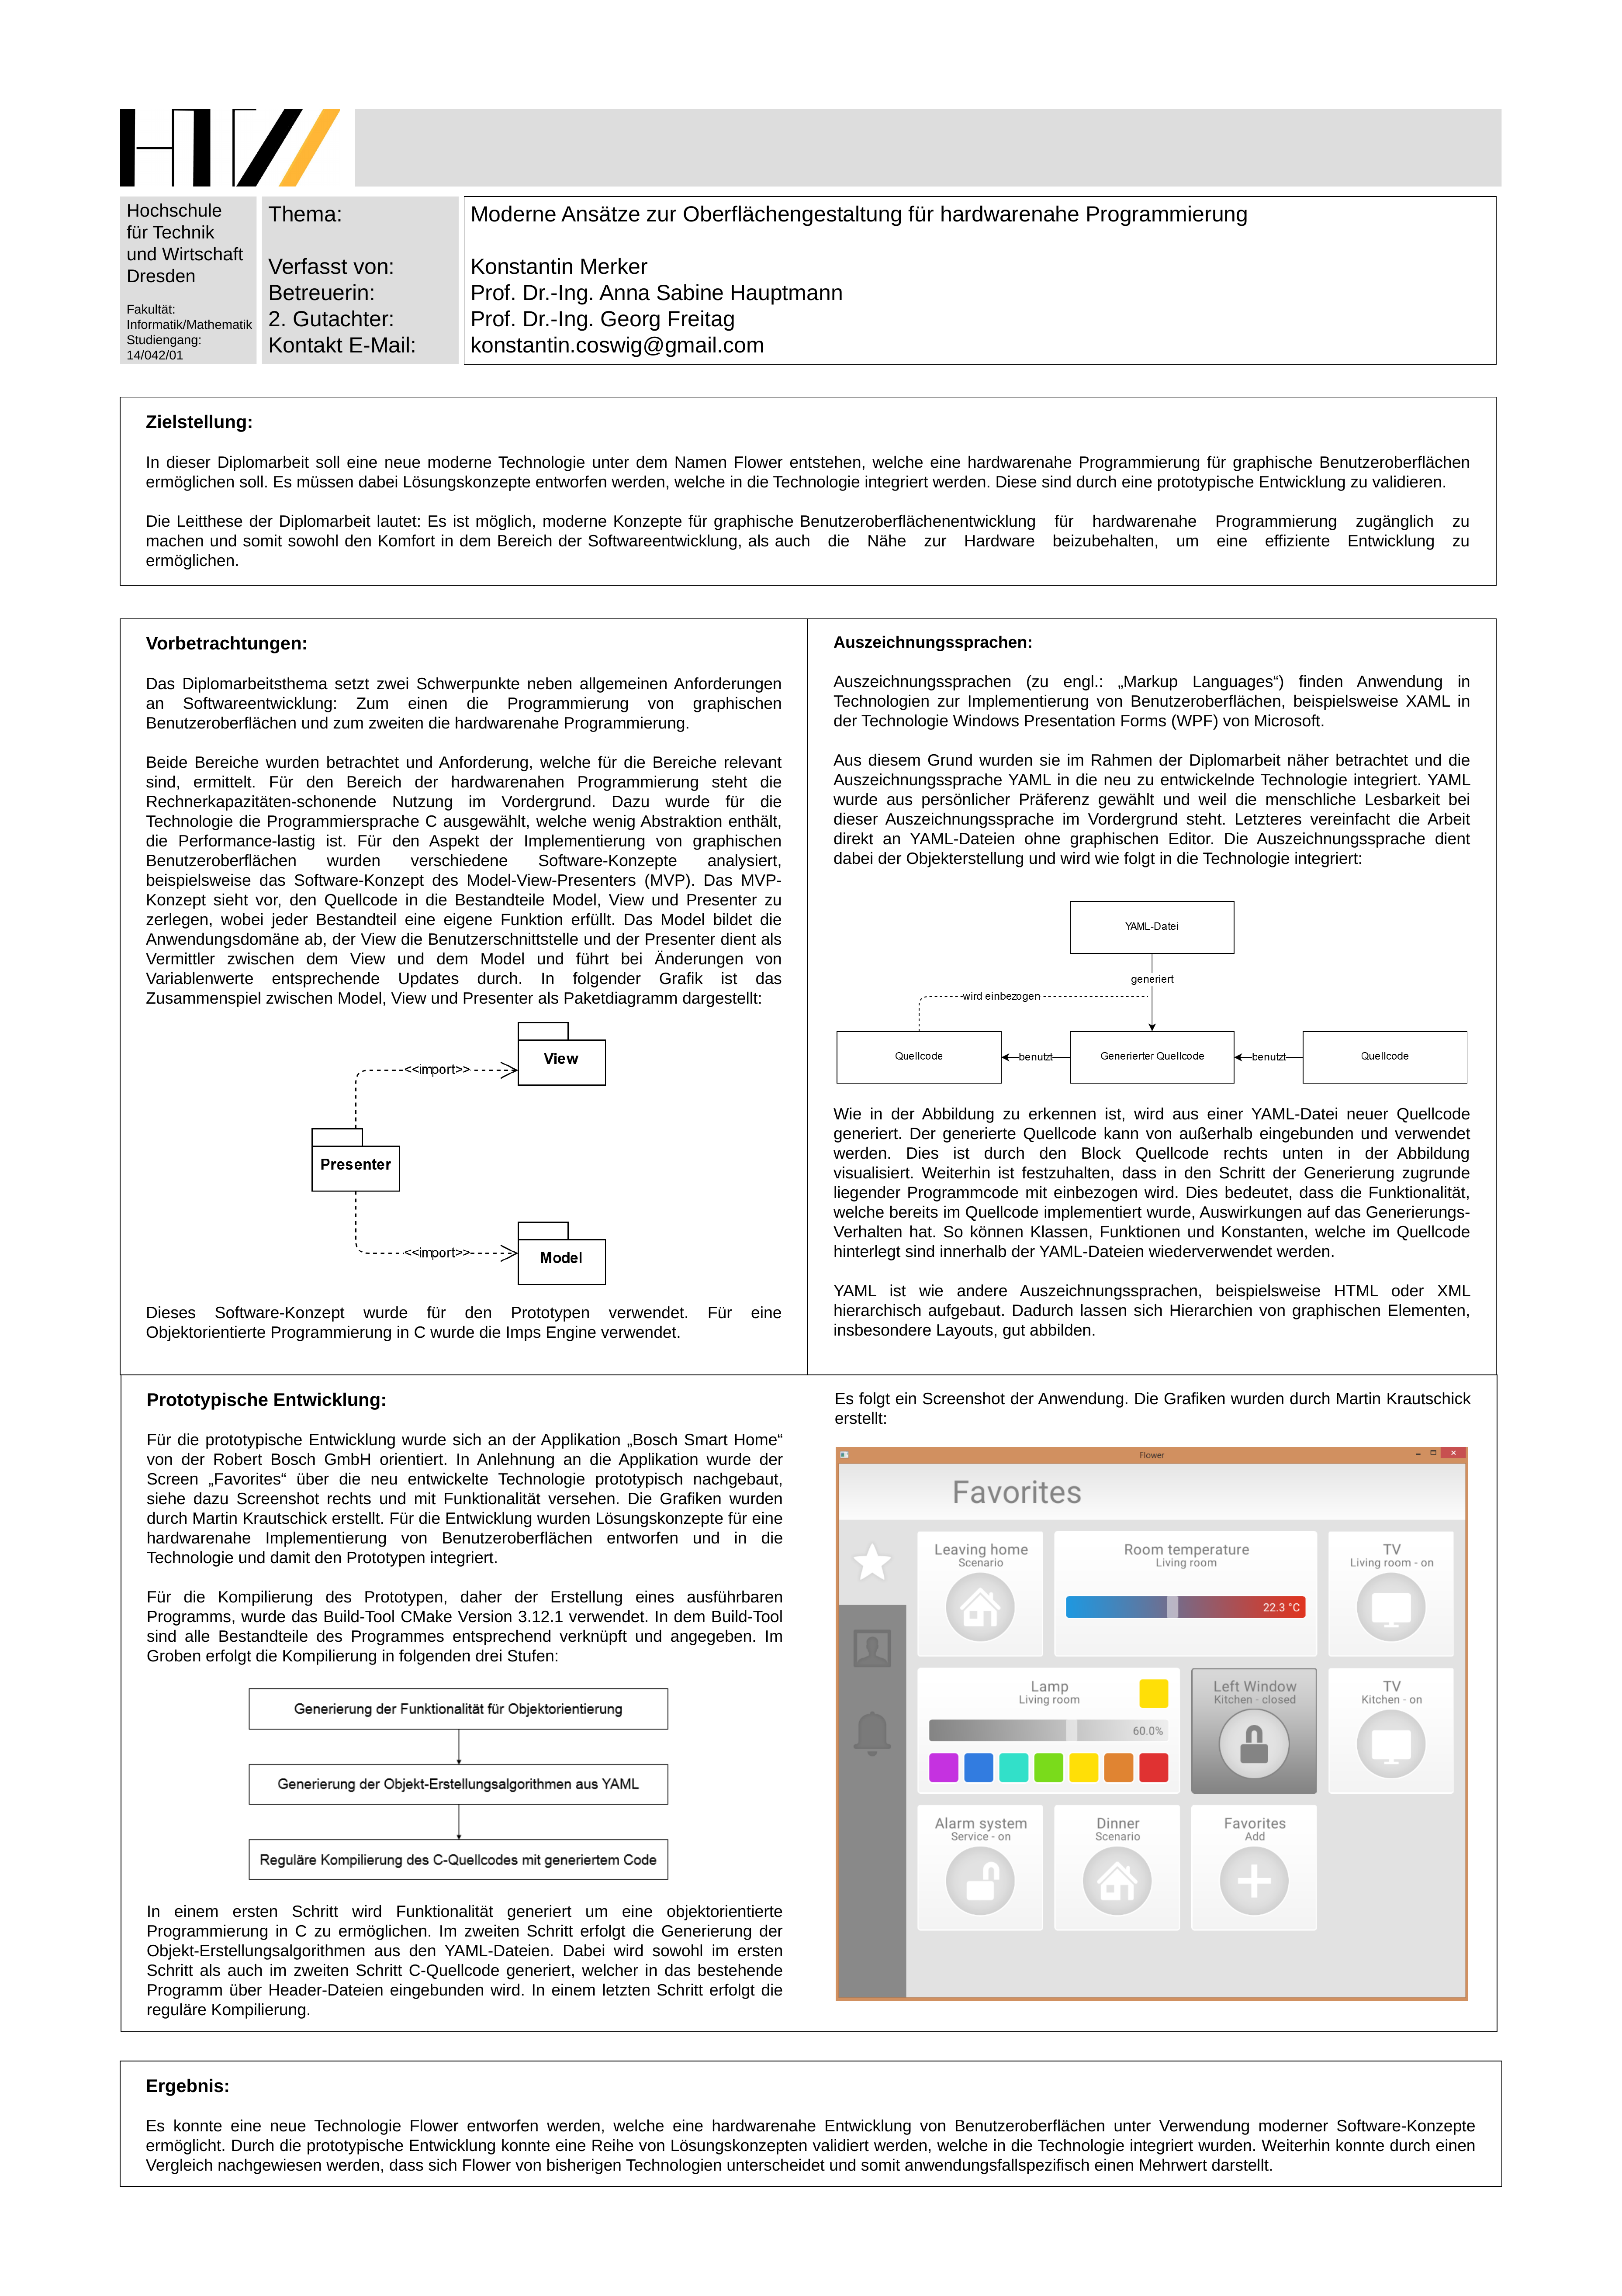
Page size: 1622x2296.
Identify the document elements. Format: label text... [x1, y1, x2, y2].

text_box Zielstellung: In dieser Diplomarbeit soll eine neue moderne Technologie unter dem Namen Flower entstehen, welche eine hardwarenahe Programmierung für graphische Benutzeroberflächen ermöglichen soll. Es müssen dabei Lösungskonzepte entworfen werden, welche in die Technologie integriert werden. Diese sind durch eine prototypische Entwicklung zu validieren. Die Leitthese der Diplomarbeit lautet: Es ist möglich, moderne Konzepte für graphische Benutzeroberflächenentwicklung für hardwarenahe Programmierung zugänglich zu machen und somit sowohl den Komfort in dem Bereich der Softwareentwicklung, als auch die Nähe zur Hardware beizubehalten, um eine effiziente Entwicklung zu ermöglichen. [120, 397, 1496, 586]
picture [836, 1447, 1468, 2001]
text_box Prototypische Entwicklung: Für die prototypische Entwicklung wurde sich an der Applikation „Bosch Smart Home“ von der Robert Bosch GmbH orientiert. In Anlehnung an die Applikation wurde der Screen „Favorites“ über die neu entwickelte Technologie prototypisch nachgebaut, siehe dazu Screenshot rechts und mit Funktionalität versehen. Die Grafiken wurden durch Martin Krautschick erstellt. Für die Entwicklung wurden Lösungskonzepte für eine hardwarenahe Implementierung von Benutzeroberflächen entworfen und in die Technologie und damit den Prototypen integriert. Für die Kompilierung des Prototypen, daher der Erstellung eines ausführbaren Programms, wurde das Build-Tool CMake Version 3.12.1 verwendet. In dem Build-Tool sind alle Bestandteile des Programmes entsprechend verknüpft und angegeben. Im Groben erfolgt die Kompilierung in folgenden drei Stufen: In einem ersten Schritt wird Funktionalität generiert um eine objektorientierte Programmierung in C zu ermöglichen. Im zweiten Schritt erfolgt die Generierung der Objekt-Erstellungsalgorithmen aus den YAML-Dateien. Dabei wird sowohl im ersten Schritt als auch im zweiten Schritt C-Quellcode generiert, welcher in das bestehende Programm über Header-Dateien eingebunden wird. In einem letzten Schritt erfolgt die reguläre Kompilierung. Es folgt ein Screenshot der Anwendung. Die Grafiken wurden durch Martin Krautschick erstellt: [121, 1374, 1497, 2032]
picture [311, 1022, 606, 1285]
picture [246, 1685, 671, 1884]
text_box Thema: Verfasst von: Betreuerin: 2. Gutachter: Kontakt E-Mail: [262, 196, 459, 364]
text_box Moderne Ansätze zur Oberflächengestaltung für hardwarenahe Programmierung Konstantin Merker Prof. Dr.-Ing. Anna Sabine Hauptmann Prof. Dr.-Ing. Georg Freitag konstantin.coswig@gmail.com [464, 196, 1496, 364]
text_box Auszeichnungssprachen: Auszeichnungssprachen (zu engl.: „Markup Languages“) finden Anwendung in Technologien zur Implementierung von Benutzeroberflächen, beispielsweise XAML in der Technologie Windows Presentation Forms (WPF) von Microsoft. Aus diesem Grund wurden sie im Rahmen der Diplomarbeit näher betrachtet und die Auszeichnungssprache YAML in die neu zu entwickelnde Technologie integriert. YAML wurde aus persönlicher Präferenz gewählt und weil die menschliche Lesbarkeit bei dieser Auszeichnungssprache im Vordergrund steht. Letzteres vereinfacht die Arbeit direkt an YAML-Dateien ohne graphischen Editor. Die Auszeichnungssprache dient dabei der Objekterstellung und wird wie folgt in die Technologie integriert: Wie in der Abbildung zu erkennen ist, wird aus einer YAML-Datei neuer Quellcode generiert. Der generierte Quellcode kann von außerhalb eingebunden und verwendet werden. Dies ist durch den Block Quellcode rechts unten in der Abbildung visualisiert. Weiterhin ist festzuhalten, dass in den Schritt der Generierung zugrunde liegender Programmcode mit einbezogen wird. Dies bedeutet, dass die Funktionalität, welche bereits im Quellcode implementiert wurde, Auswirkungen auf das Generierungs-Verhalten hat. So können Klassen, Funktionen und Konstanten, welche im Quellcode hinterlegt sind innerhalb der YAML-Dateien wiederverwendet werden. YAML ist wie andere Auszeichnungssprachen, beispielsweise HTML oder XML hierarchisch aufgebaut. Dadurch lassen sich Hierarchien von graphischen Elementen, insbesondere Layouts, gut abbilden. [808, 618, 1496, 1374]
picture [837, 901, 1467, 1084]
text_box Ergebnis: Es konnte eine neue Technologie Flower entworfen werden, welche eine hardwarenahe Entwicklung von Benutzeroberflächen unter Verwendung moderner Software-Konzepte ermöglicht. Durch die prototypische Entwicklung konnte eine Reihe von Lösungskonzepten validiert werden, welche in die Technologie integriert wurden. Weiterhin konnte durch einen Vergleich nachgewiesen werden, dass sich Flower von bisherigen Technologien unterscheidet und somit anwendungsfallspezifisch einen Mehrwert darstellt. [120, 2061, 1502, 2187]
picture [120, 109, 340, 187]
text_box Hochschule für Technik und Wirtschaft Dresden Fakultät: Informatik/Mathematik Studiengang: 14/042/01 [120, 196, 257, 364]
text_box [355, 109, 1502, 187]
text_box Vorbetrachtungen: Das Diplomarbeitsthema setzt zwei Schwerpunkte neben allgemeinen Anforderungen an Softwareentwicklung: Zum einen die Programmierung von graphischen Benutzeroberflächen und zum zweiten die hardwarenahe Programmierung. Beide Bereiche wurden betrachtet und Anforderung, welche für die Bereiche relevant sind, ermittelt. Für den Bereich der hardwarenahen Programmierung steht die Rechnerkapazitäten-schonende Nutzung im Vordergrund. Dazu wurde für die Technologie die Programmiersprache C ausgewählt, welche wenig Abstraktion enthält, die Performance-lastig ist. Für den Aspekt der Implementierung von graphischen Benutzeroberflächen wurden verschiedene Software-Konzepte analysiert, beispielsweise das Software-Konzept des Model-View-Presenters (MVP). Das MVP-Konzept sieht vor, den Quellcode in die Bestandteile Model, View und Presenter zu zerlegen, wobei jeder Bestandteil eine eigene Funktion erfüllt. Das Model bildet die Anwendungsdomäne ab, der View die Benutzerschnittstelle und der Presenter dient als Vermittler zwischen dem View und dem Model und führt bei Änderungen von Variablenwerte entsprechende Updates durch. In folgender Grafik ist das Zusammenspiel zwischen Model, View und Presenter als Paketdiagramm dargestellt: Dieses Software-Konzept wurde für den Prototypen verwendet. Für eine Objektorientierte Programmierung in C wurde die Imps Engine verwendet. [120, 618, 808, 1375]
